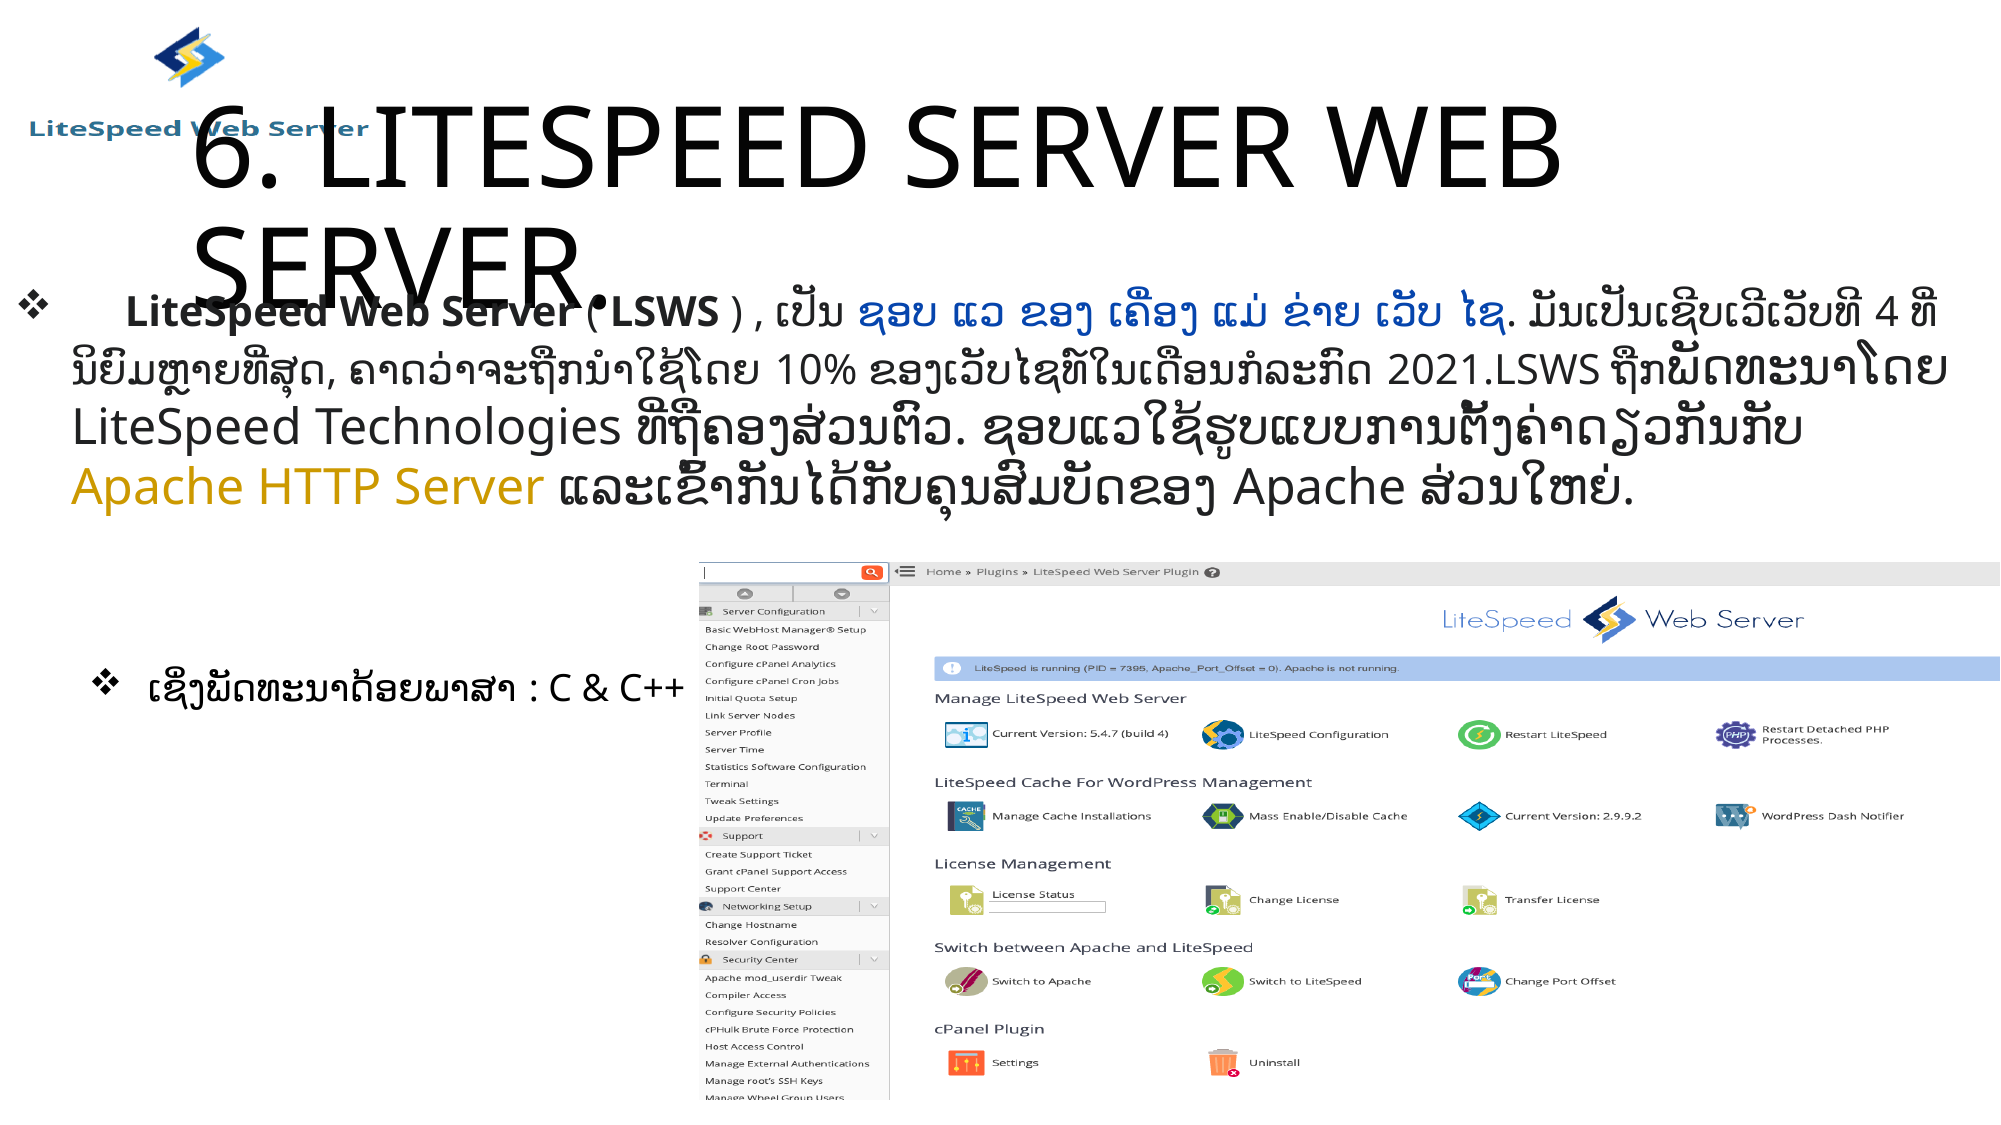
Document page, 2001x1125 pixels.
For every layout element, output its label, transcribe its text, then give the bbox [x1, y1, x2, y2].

text_box ເຊິ່ງພັດທະນາດ້ອຍພາສາ : C & C++ [0, 667, 699, 788]
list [1, 2, 394, 157]
picture [700, 562, 2000, 1100]
title 6. LiteSpeed server Web Server. [395, 79, 1826, 140]
text_box LiteSpeed ​​Web Server ( LSWS ) , ເປັນ ຊອບ ແວ ຂອງ ເຄື່ອງ ແມ່ ຂ່າຍ ເວັບ ໄຊ. ມັນເປັນເຊີບເວີເວັບທີ 4 ທີ່ນິຍົມຫຼາຍທີ່ສຸດ, ຄາດວ່າຈະຖືກນໍາໃຊ້ໂດຍ 10% ຂອງເວັບໄຊທ໌ໃນເດືອນກໍລະກົດ 2021.LSWS ຖືກພັດທະນາໂດຍ LiteSpeed ​​Technologies ທີ່ຖືຄອງສ່ວນຕົວ. ຊອບແວໃຊ້ຮູບແບບການຕັ້ງຄ່າດຽວກັນກັບ Apache HTTP Server ແລະເຂົ້າກັນໄດ້ກັບຄຸນສົມບັດຂອງ Apache ສ່ວນໃຫຍ່. [0, 140, 2000, 667]
